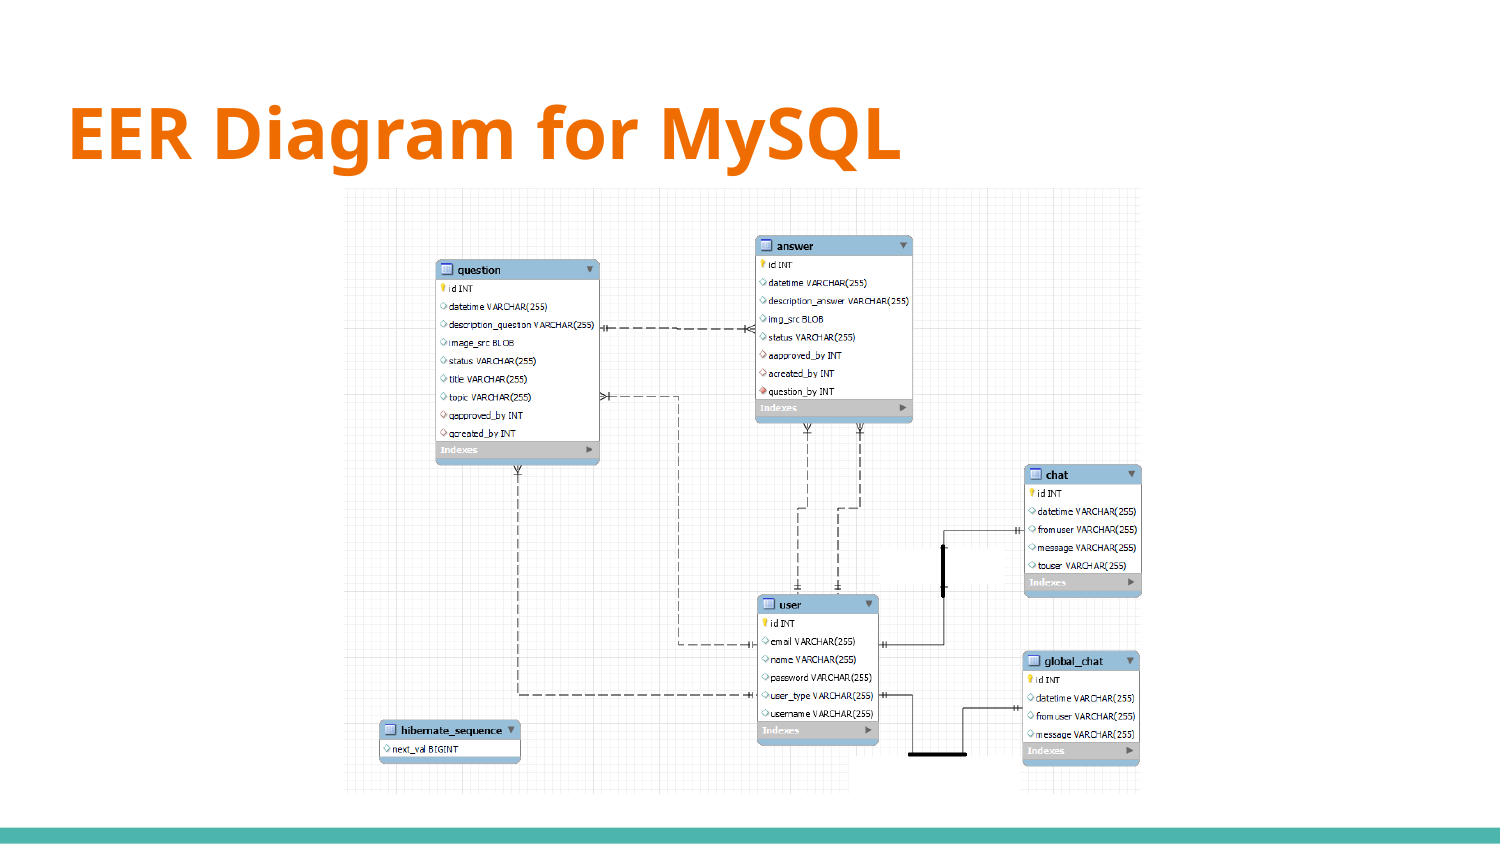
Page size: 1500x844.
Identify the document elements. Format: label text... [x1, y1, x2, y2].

picture [344, 188, 1156, 794]
title EER Diagram for MySQL [51, 72, 1449, 189]
